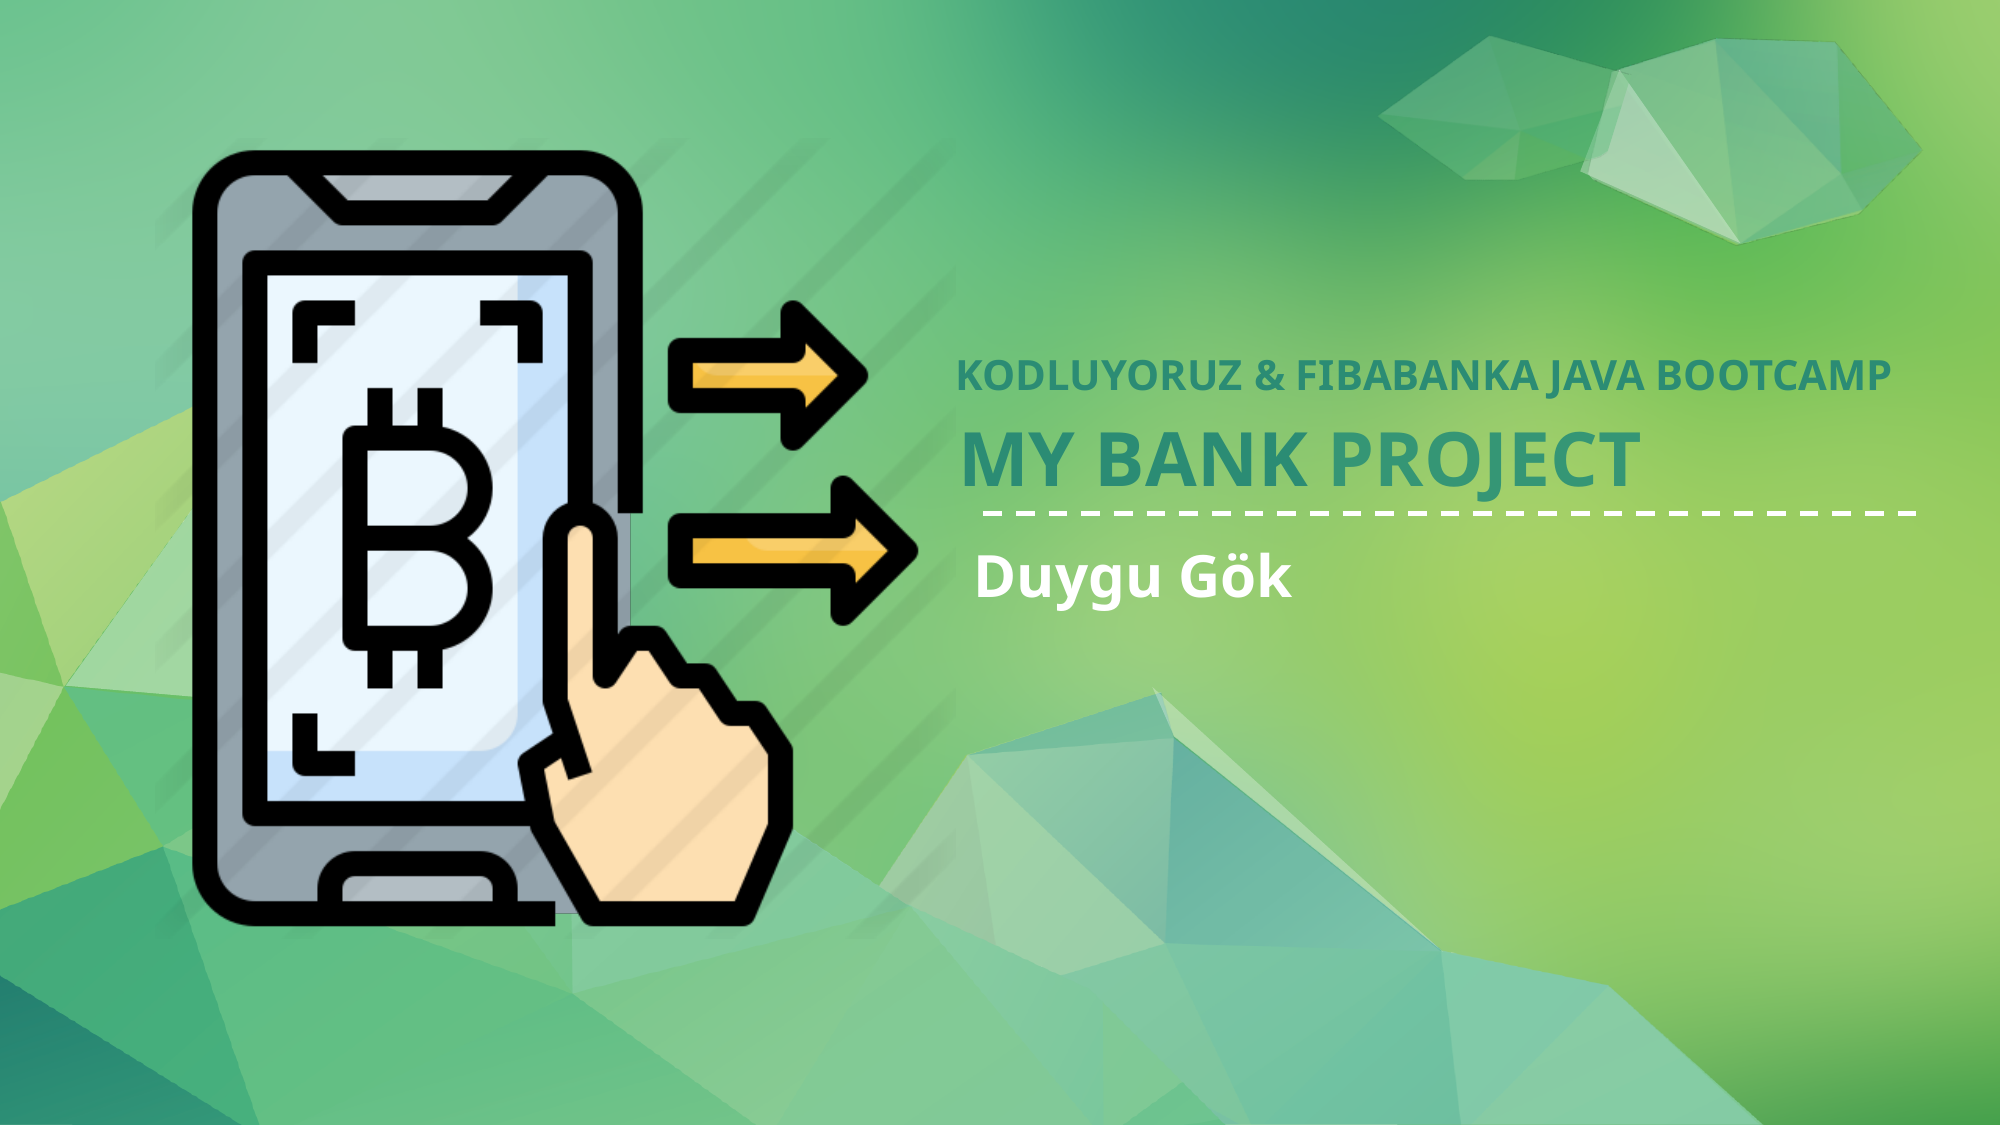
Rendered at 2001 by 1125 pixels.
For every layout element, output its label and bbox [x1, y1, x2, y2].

text_box [0, 316, 1777, 1125]
picture [0, 0, 2000, 1125]
text_box [1593, 0, 1891, 278]
